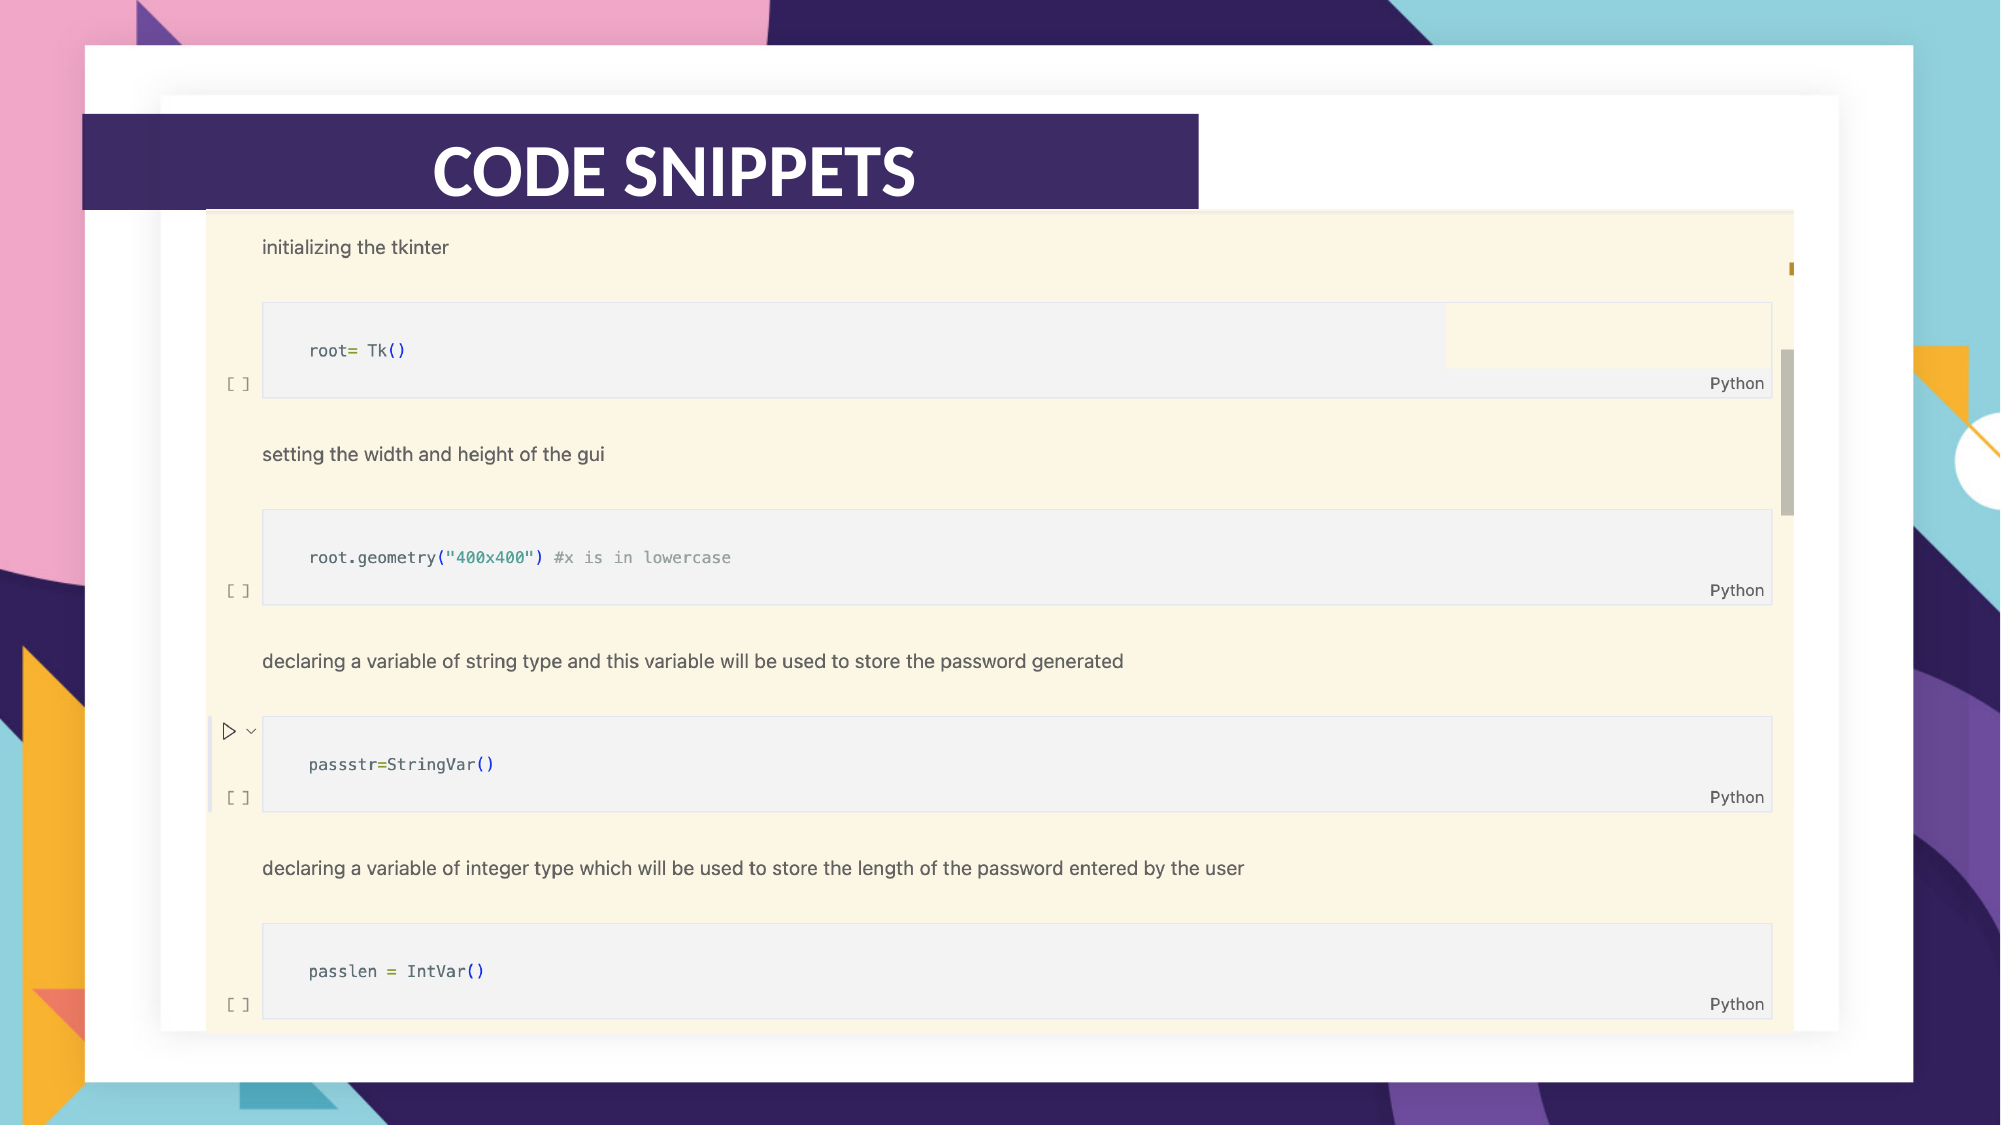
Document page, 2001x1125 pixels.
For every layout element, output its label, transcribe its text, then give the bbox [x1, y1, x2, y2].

picture [0, 0, 2001, 1125]
text_box CODE SNIPPETS [186, 113, 1165, 219]
text_box [1165, 113, 1200, 209]
text_box [81, 113, 186, 211]
